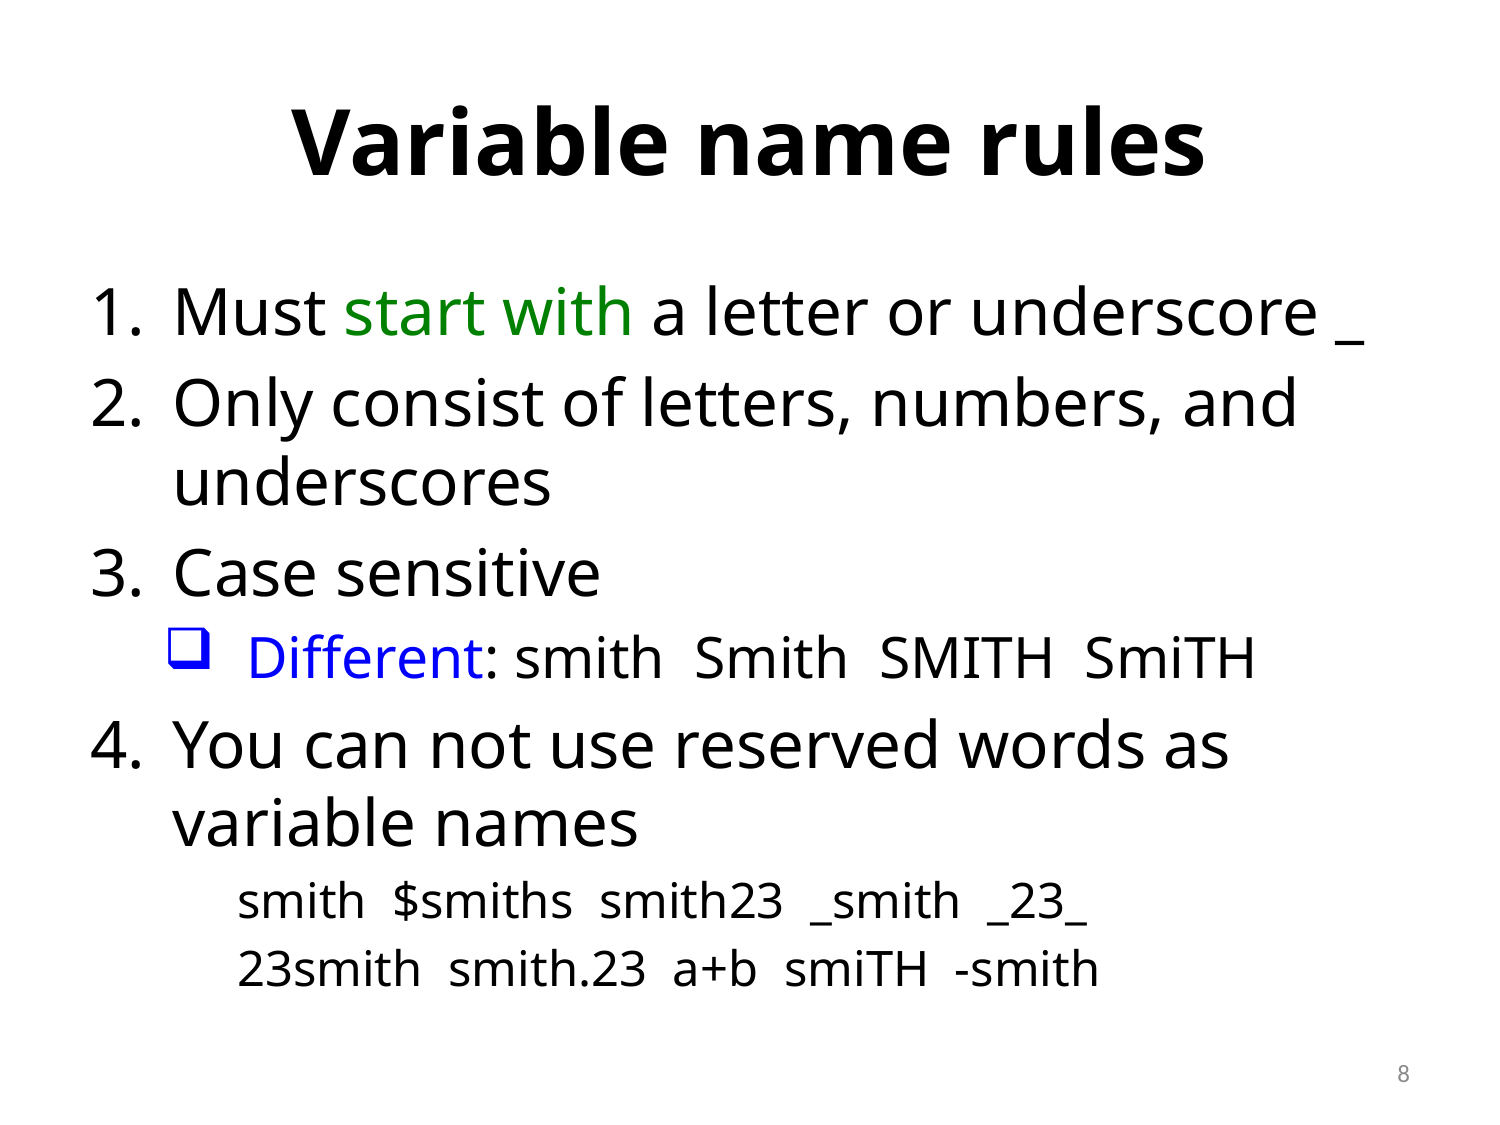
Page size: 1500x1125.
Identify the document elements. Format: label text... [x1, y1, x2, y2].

list Must start with a letter or underscore _ Only consist of letters, numbers, and underscores Case sensitive Different: smith Smith SMITH SmiTH You can not use reserved words as variable names smith $smiths smith23 _smith _23_ 23smith smith.23 a+b smiTH -smith [75, 262, 1425, 1005]
slide_number 8 [1074, 1042, 1425, 1103]
title Variable name rules [75, 45, 1425, 233]
